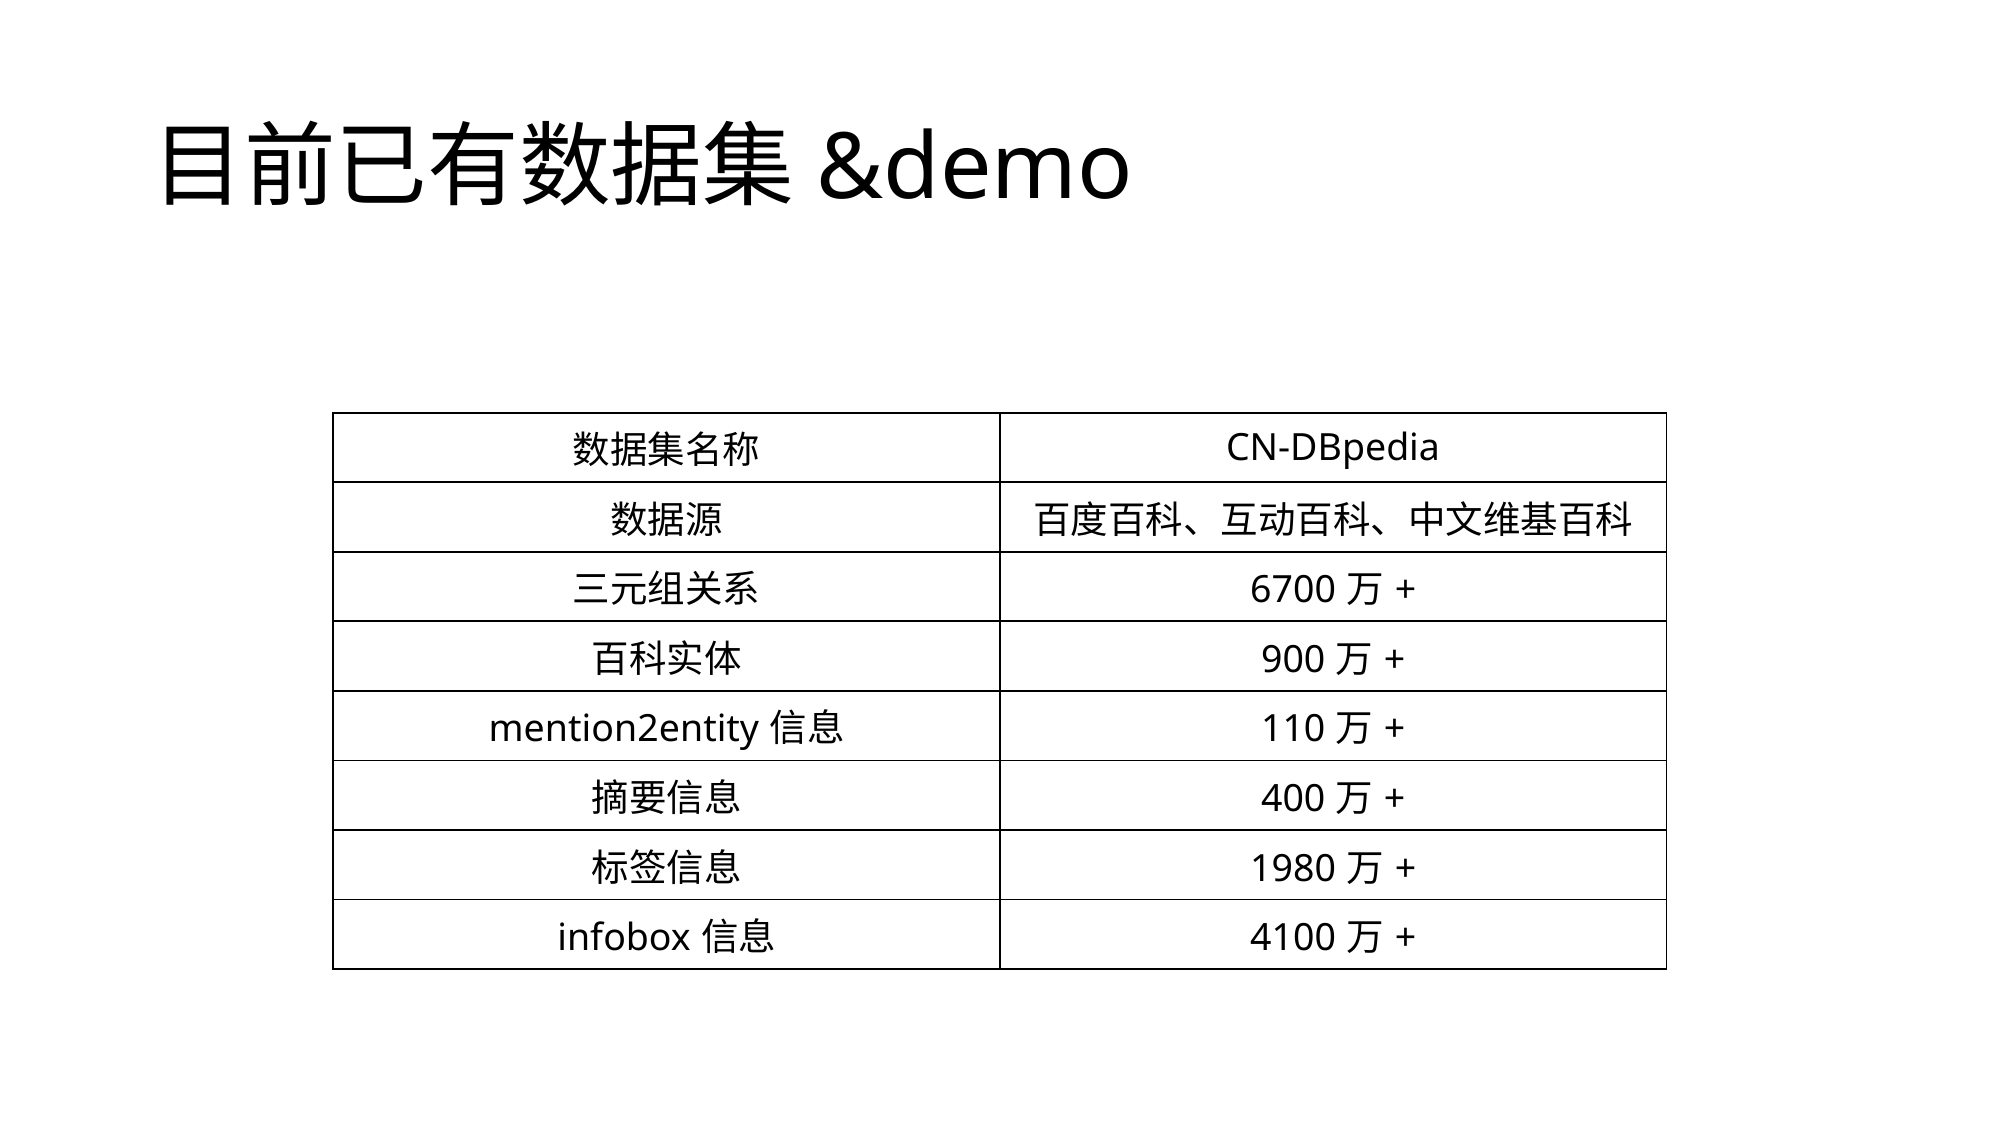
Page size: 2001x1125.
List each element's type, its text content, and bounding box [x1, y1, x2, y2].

table_cell 1980万+ [1001, 831, 1666, 899]
table_cell 数据源 [334, 483, 999, 551]
table_cell infobox信息 [334, 900, 999, 968]
table_header 数据集名称 [334, 414, 999, 481]
table_cell 110万+ [1001, 692, 1666, 760]
table_cell 900万+ [1001, 622, 1666, 690]
table_cell 400万+ [1001, 761, 1666, 829]
table_cell 百科实体 [334, 622, 999, 690]
table_cell 三元组关系 [334, 553, 999, 620]
table_cell 百度百科、互动百科、中文维基百科 [1001, 483, 1666, 551]
table_cell 摘要信息 [334, 761, 999, 829]
title 目前已有数据集&demo [137, 59, 1863, 278]
table_cell mention2entity信息 [334, 692, 999, 760]
table_cell 4100万+ [1001, 900, 1666, 968]
table_header CN-DBpedia [1001, 414, 1666, 481]
table_cell 6700万+ [1001, 553, 1666, 620]
table_cell 标签信息 [334, 831, 999, 899]
